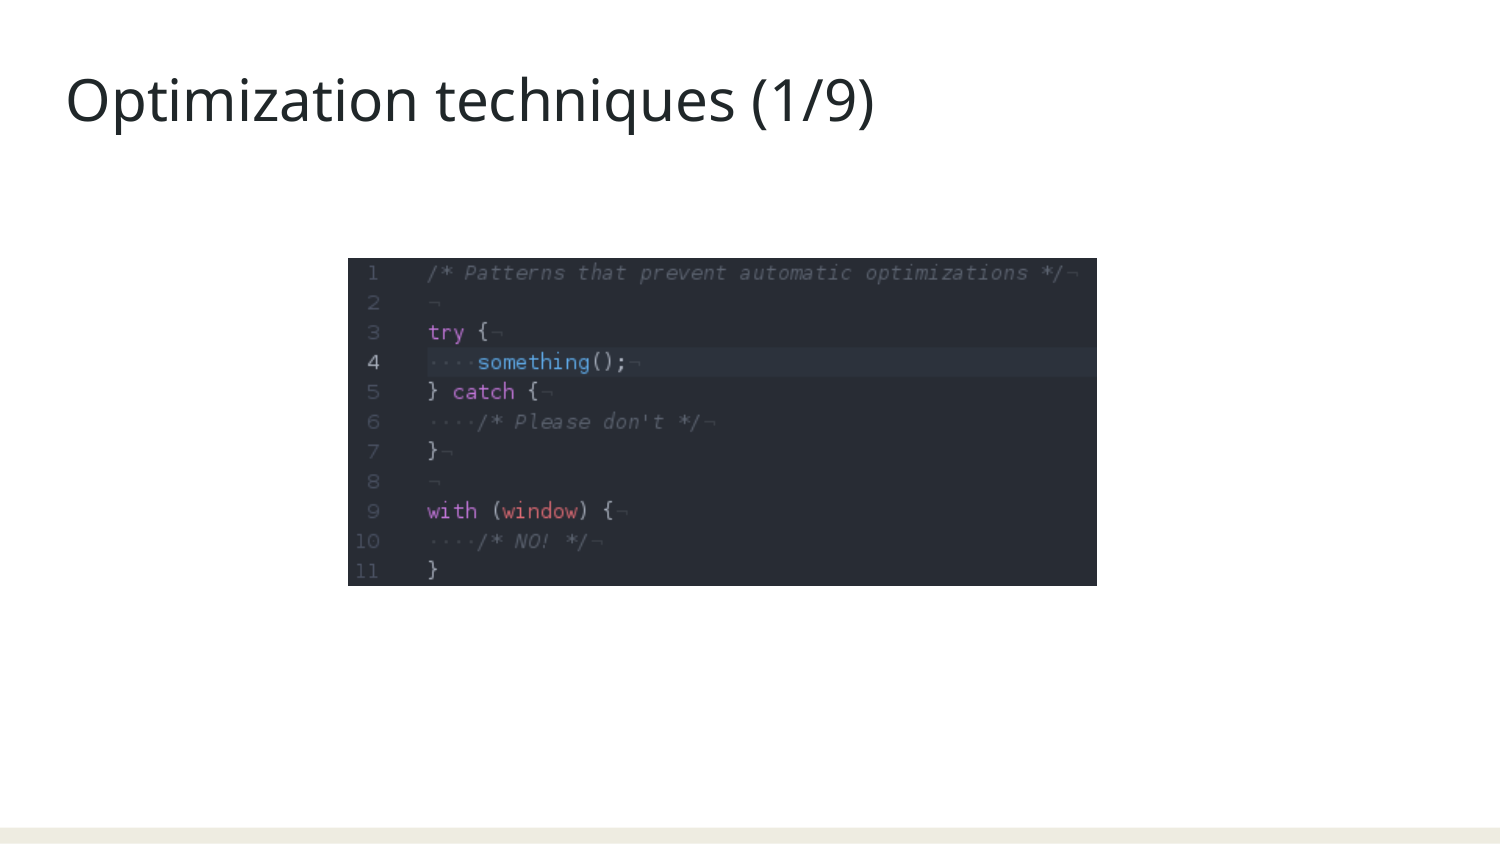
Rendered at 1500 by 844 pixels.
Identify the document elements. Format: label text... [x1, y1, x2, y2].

text_box Optimization techniques (1/9) [51, 47, 1449, 142]
picture [347, 258, 1097, 586]
